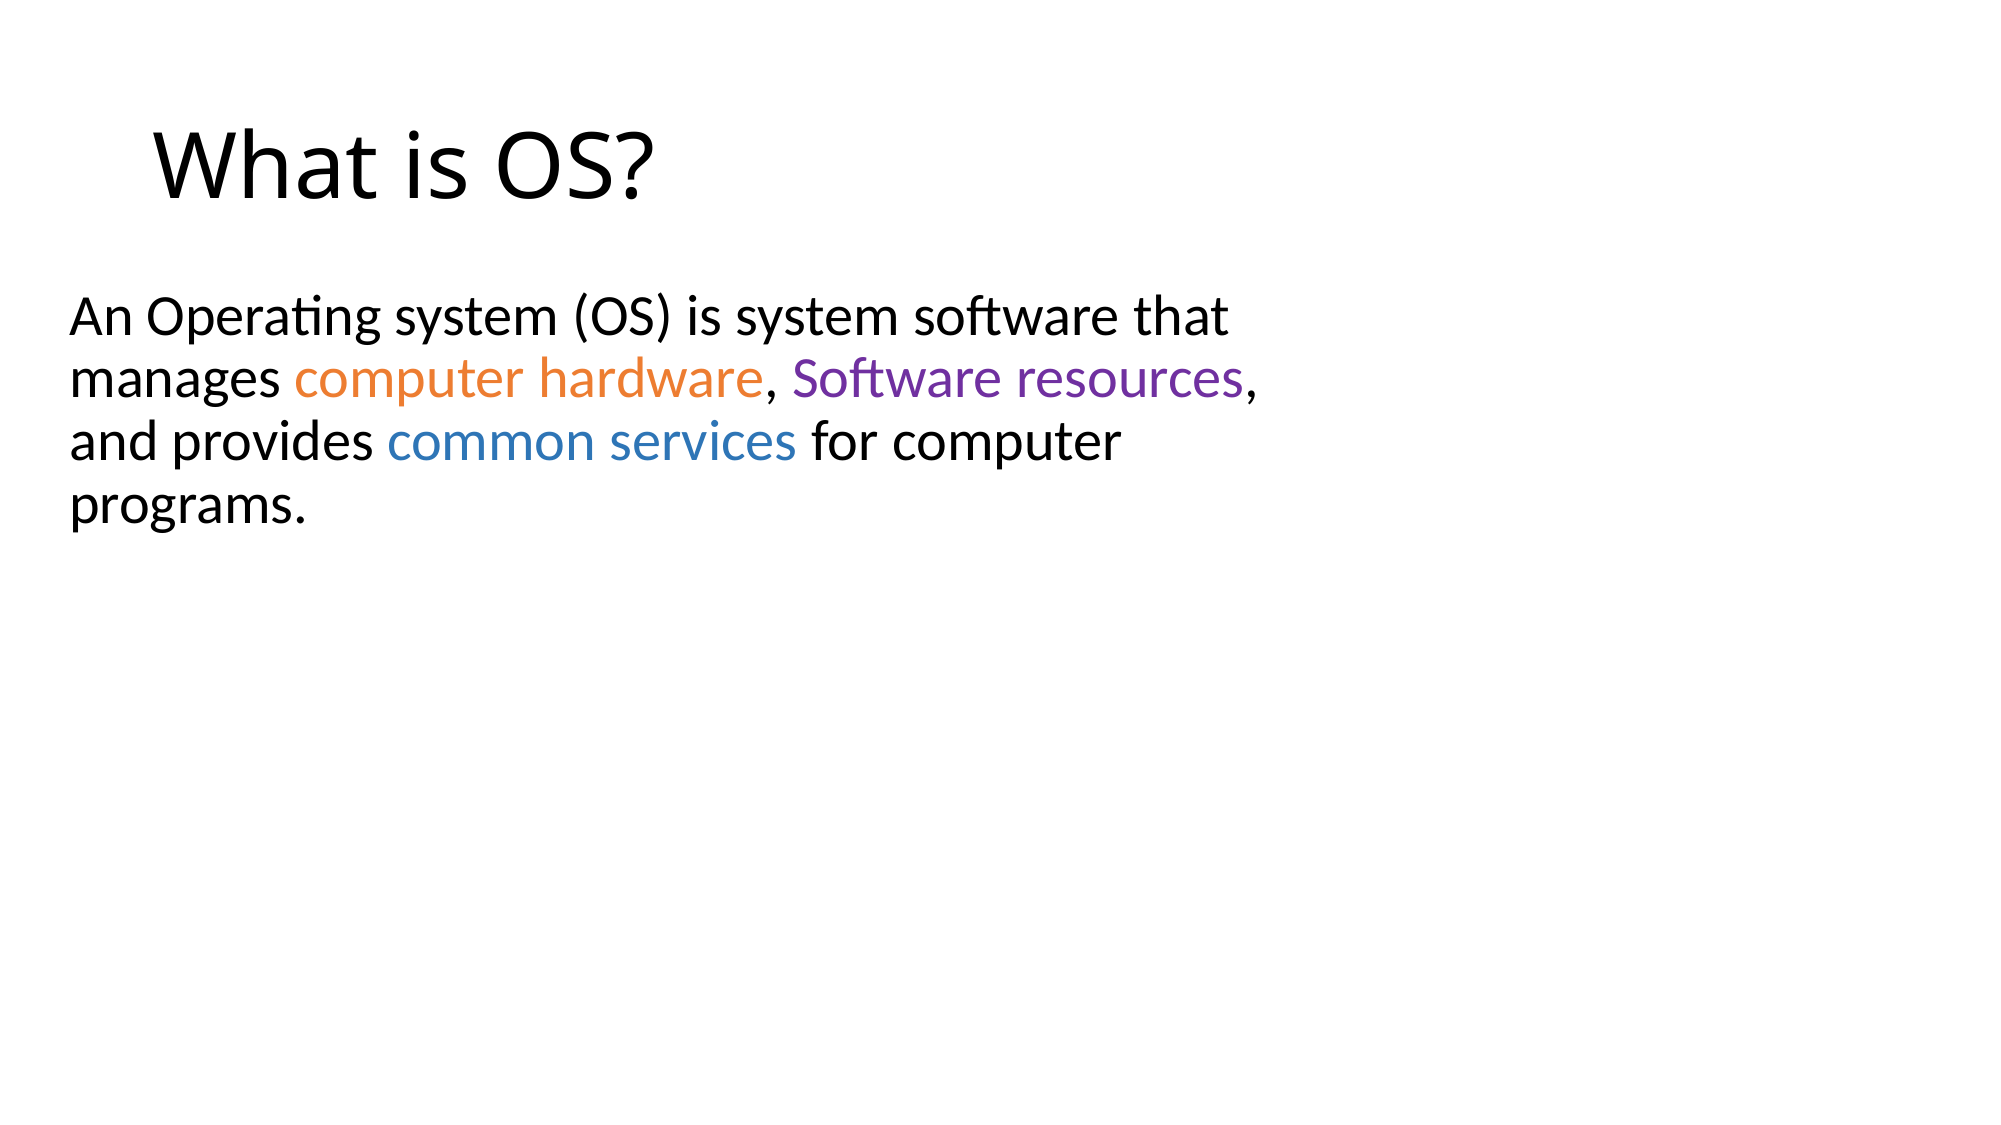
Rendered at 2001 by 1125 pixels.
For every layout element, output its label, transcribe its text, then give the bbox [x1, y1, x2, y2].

title What is OS? [137, 59, 1863, 278]
list An Operating system (OS) is system software that manages computer hardware, Software resources, and provides common services for computer programs. [54, 277, 1341, 1069]
